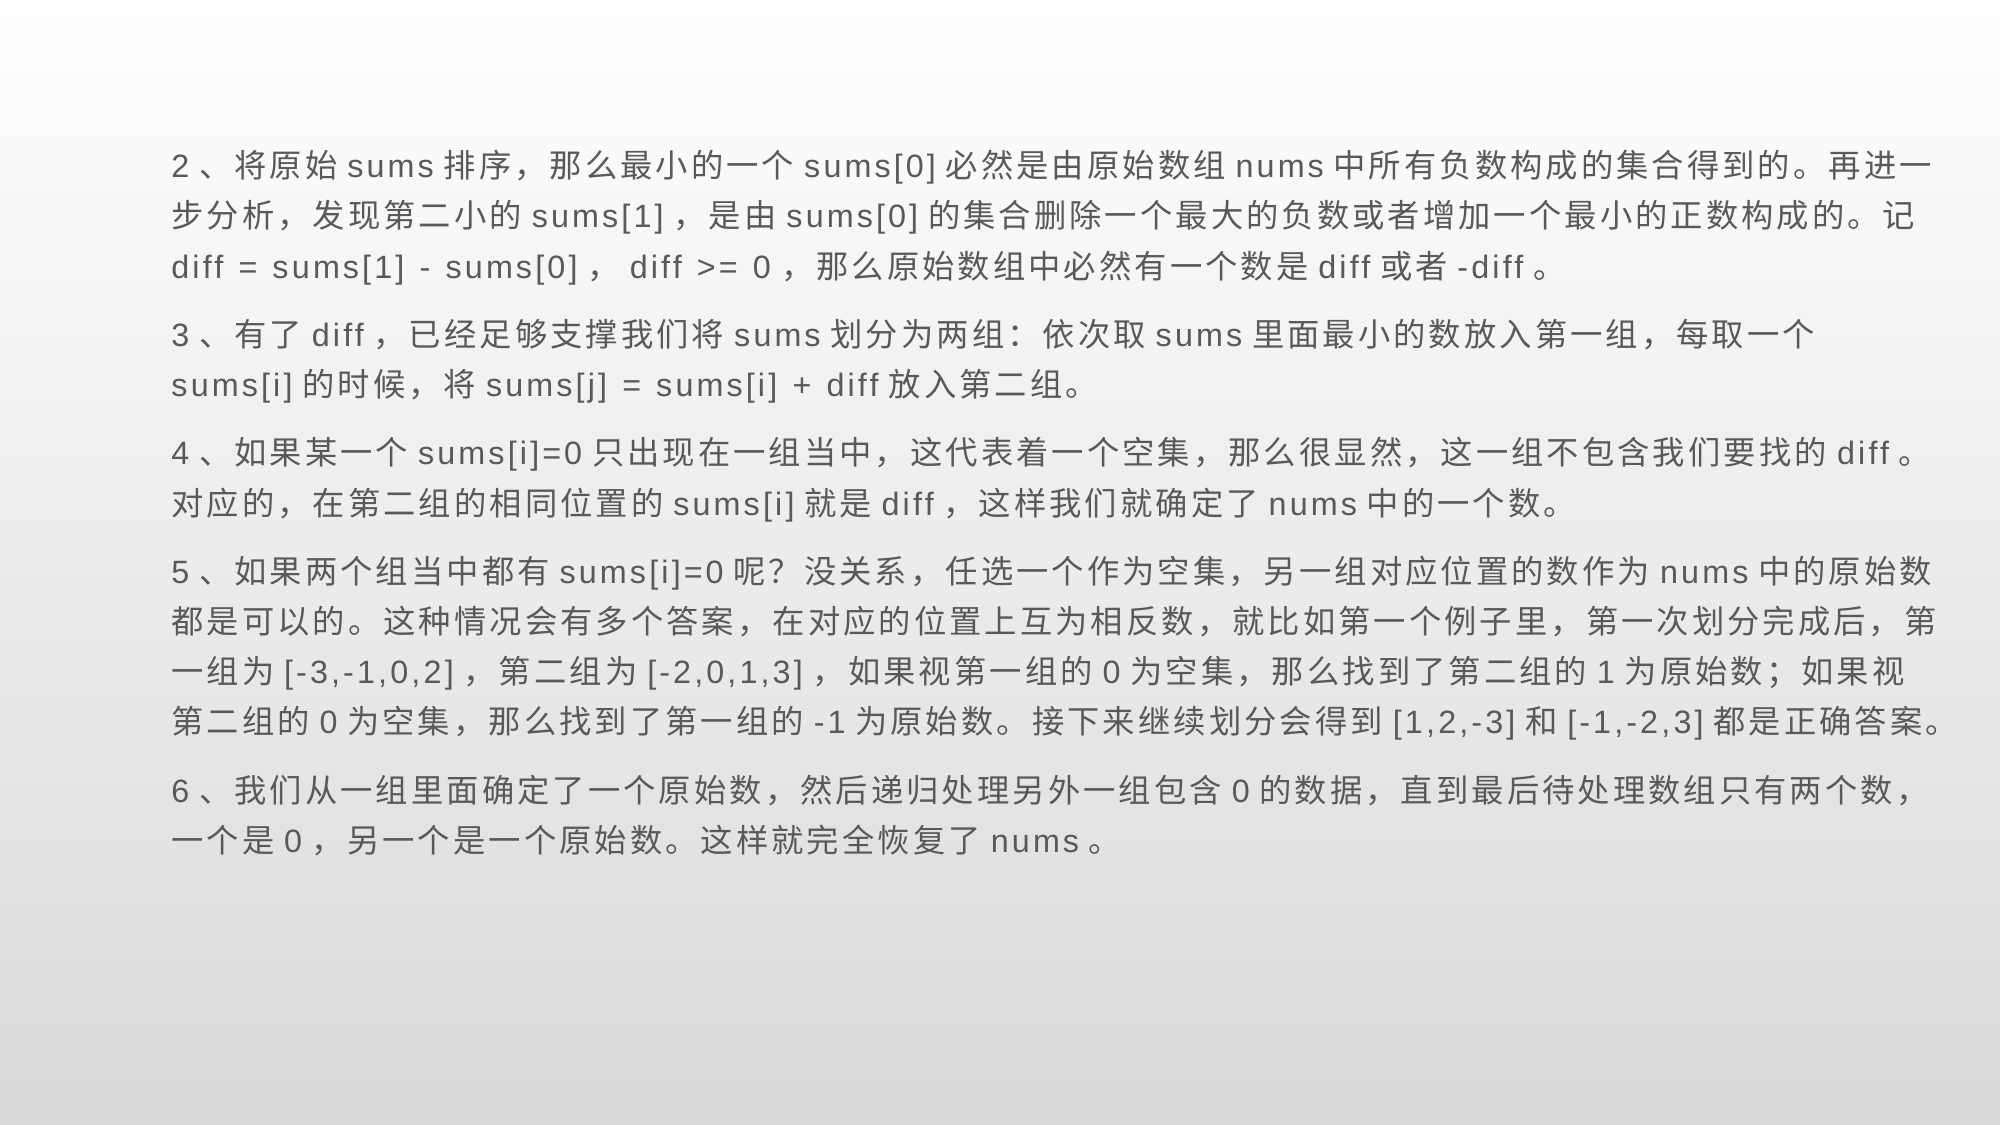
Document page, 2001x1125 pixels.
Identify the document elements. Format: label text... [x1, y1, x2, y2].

list 2、将原始sums排序，那么最小的一个sums[0]必然是由原始数组nums中所有负数构成的集合得到的。再进一步分析，发现第二小的sums[1]，是由sums[0]的集合删除一个最大的负数或者增加一个最小的正数构成的。记diff = sums[1] - sums[0]，diff >= 0，那么原始数组中必然有一个数是diff或者-diff。 3、有了diff，已经足够支撑我们将sums划分为两组：依次取sums里面最小的数放入第一组，每取一个sums[i]的时候，将sums[j] = sums[i] + diff放入第二组。 4、如果某一个sums[i]=0只出现在一组当中，这代表着一个空集，那么很显然，这一组不包含我们要找的diff。对应的，在第二组的相同位置的sums[i]就是diff，这样我们就确定了nums中的一个数。 5、如果两个组当中都有sums[i]=0呢？没关系，任选一个作为空集，另一组对应位置的数作为nums中的原始数都是可以的。这种情况会有多个答案，在对应的位置上互为相反数，就比如第一个例子里，第一次划分完成后，第一组为[-3,-1,0,2]，第二组为[-2,0,1,3]，如果视第一组的0为空集，那么找到了第二组的1为原始数；如果视第二组的0为空集，那么找到了第一组的-1为原始数。接下来继续划分会得到[1,2,-3]和[-1,-2,3]都是正确答案。 6、我们从一组里面确定了一个原始数，然后递归处理另外一组包含0的数据，直到最后待处理数组只有两个数，一个是0，另一个是一个原始数。这样就完全恢复了nums。 [156, 126, 1957, 907]
